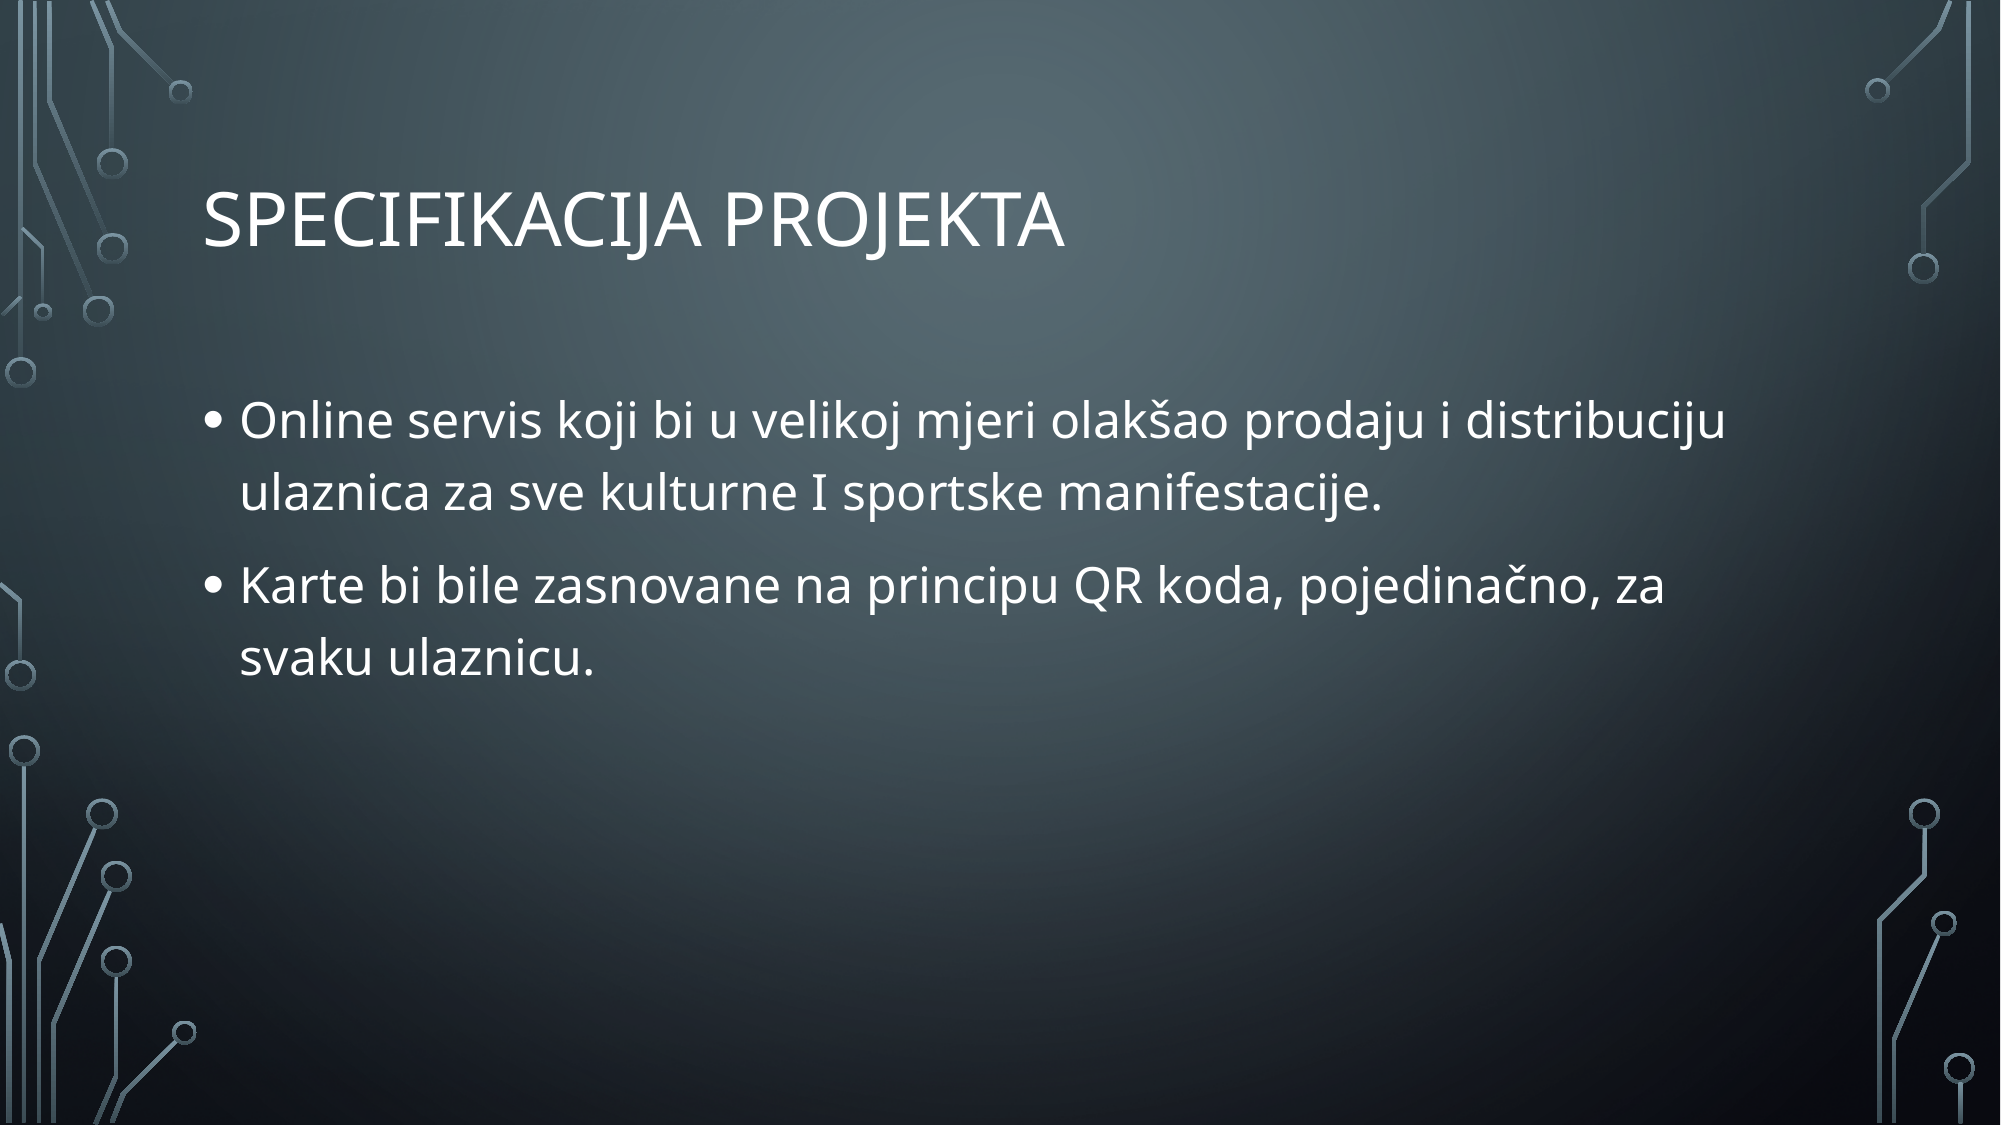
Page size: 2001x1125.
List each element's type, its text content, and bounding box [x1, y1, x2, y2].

title SPECIfikacija projekta [187, 101, 1813, 344]
list Online servis koji bi u velikoj mjeri olakšao prodaju i distribuciju ulaznica za sve kulturne I sportske manifestacije. Karte bi bile zasnovane na principu QR koda, pojedinačno, za svaku ulaznicu. [187, 369, 1813, 950]
